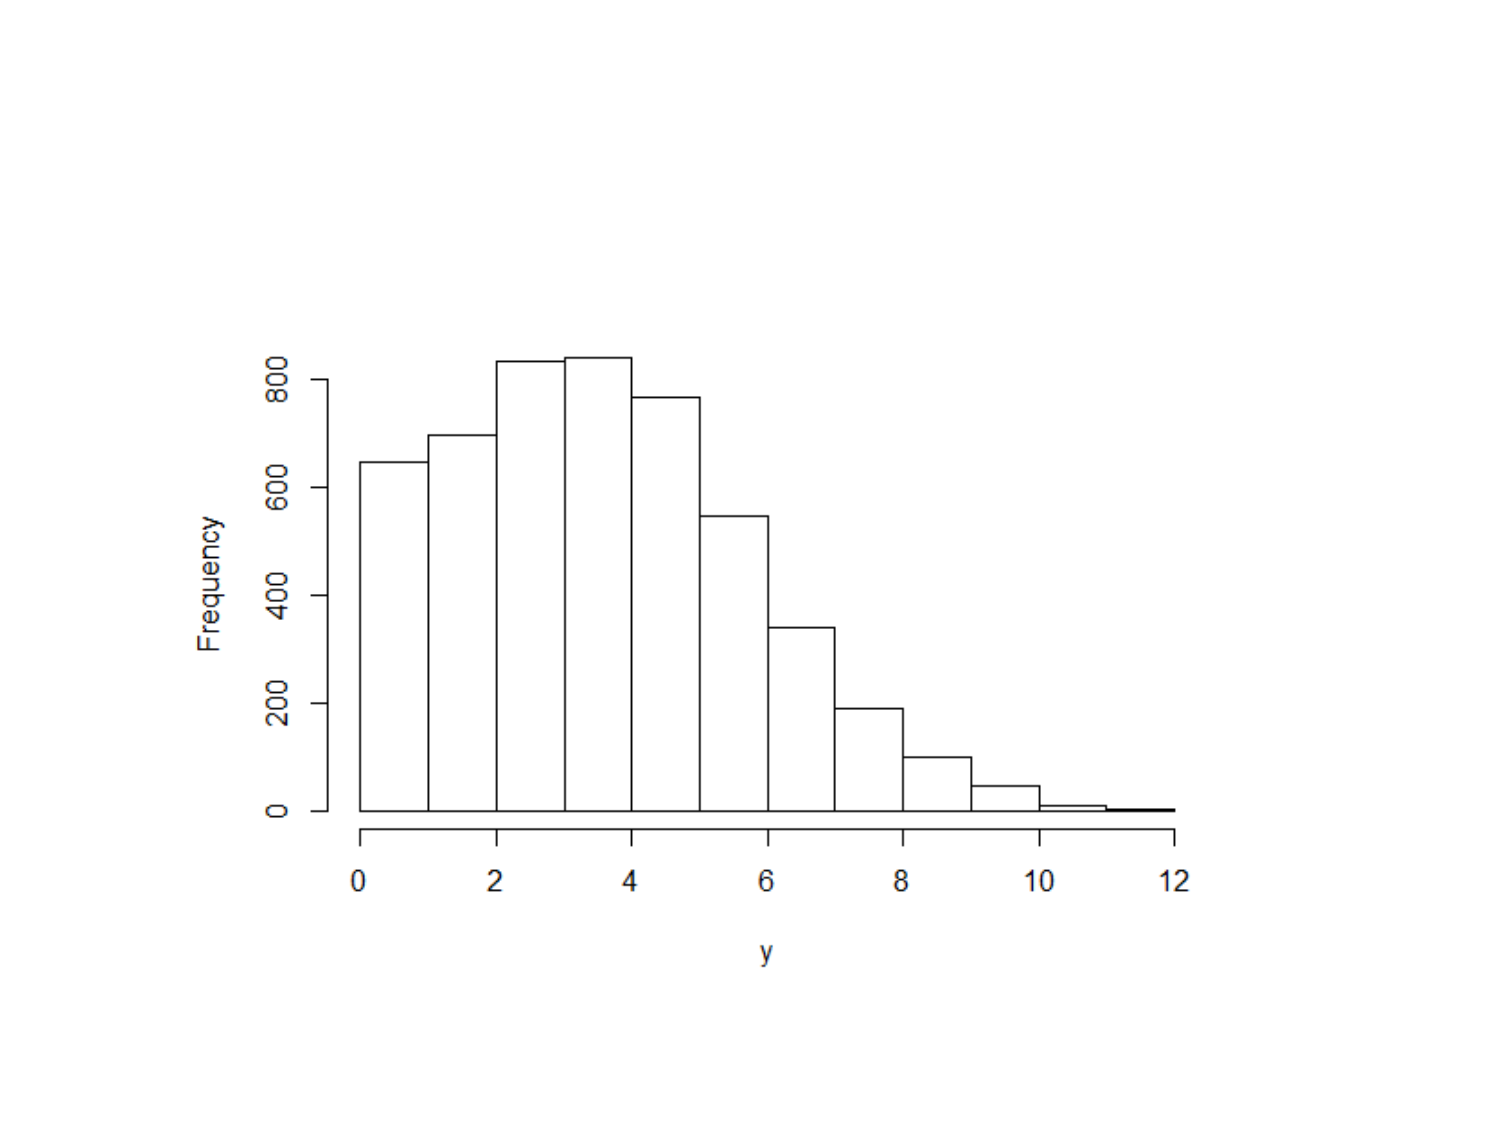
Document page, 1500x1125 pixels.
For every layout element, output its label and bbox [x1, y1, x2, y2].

picture [187, 199, 1281, 1005]
